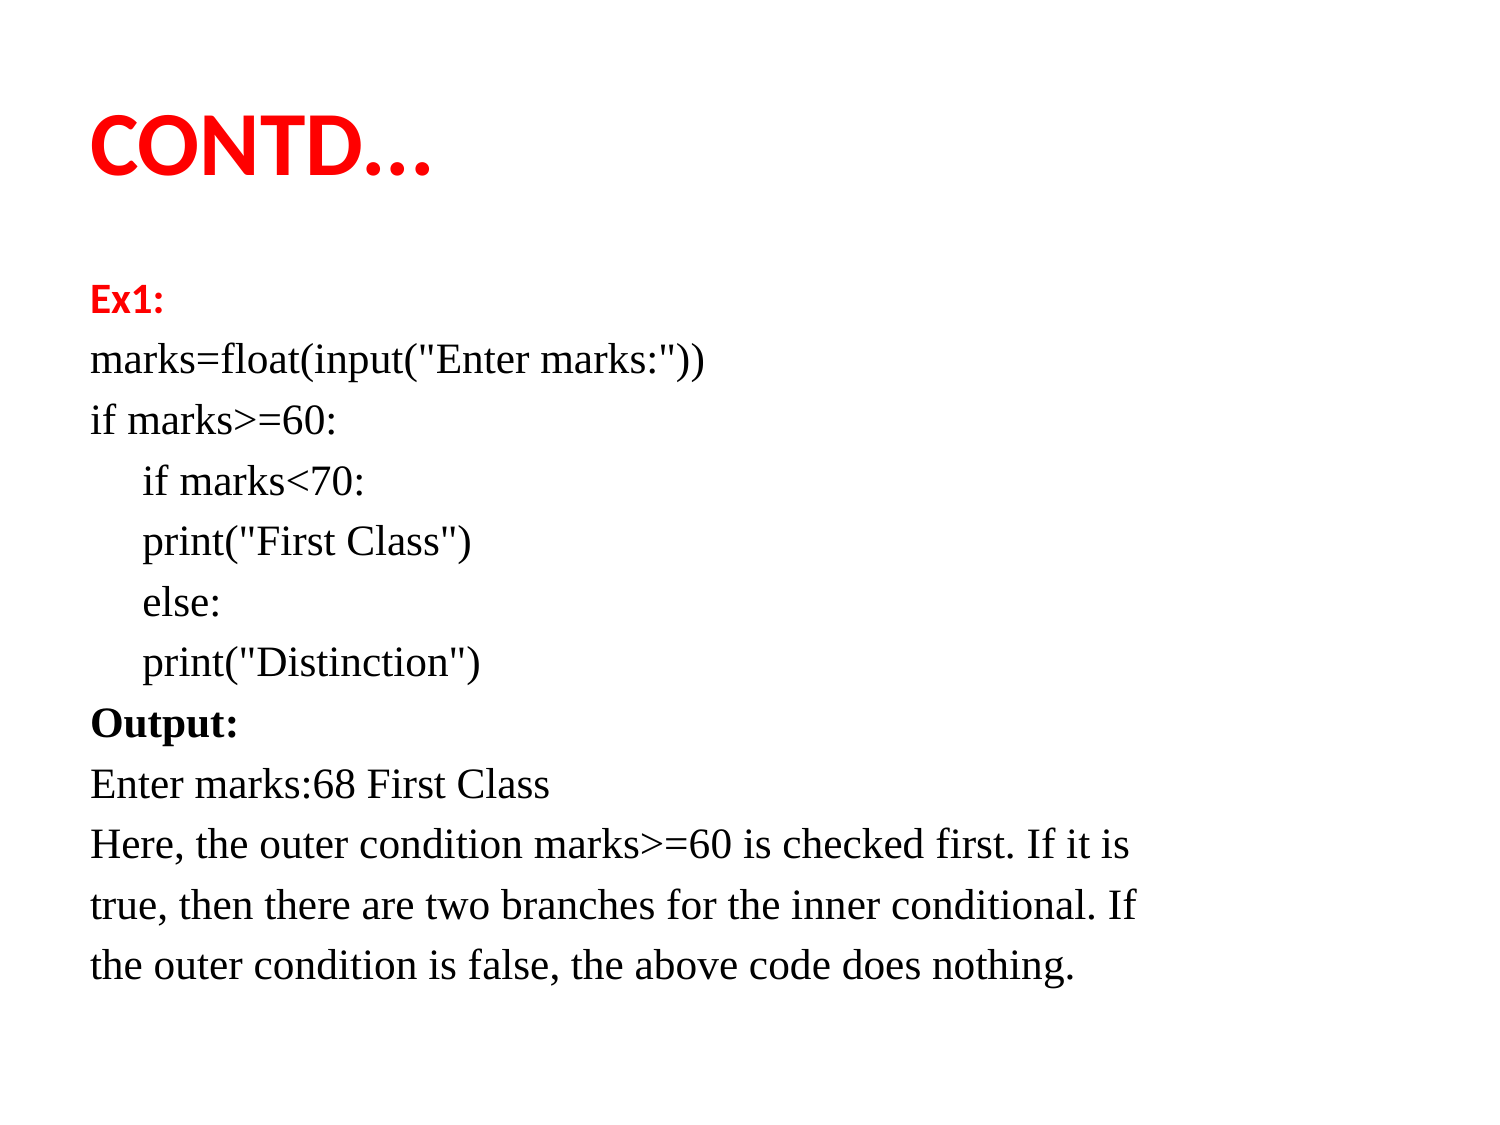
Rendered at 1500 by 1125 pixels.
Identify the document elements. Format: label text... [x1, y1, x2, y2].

list Ex1: marks=float(input("Enter marks:")) if marks>=60: if marks<70: print("First Class") else: print("Distinction") Output: Enter marks:68 First Class Here, the outer condition marks>=60 is checked first. If it is true, then there are two branches for the inner conditional. If the outer condition is false, the above code does nothing. [75, 262, 1425, 1005]
title CONTD... [75, 45, 1425, 233]
